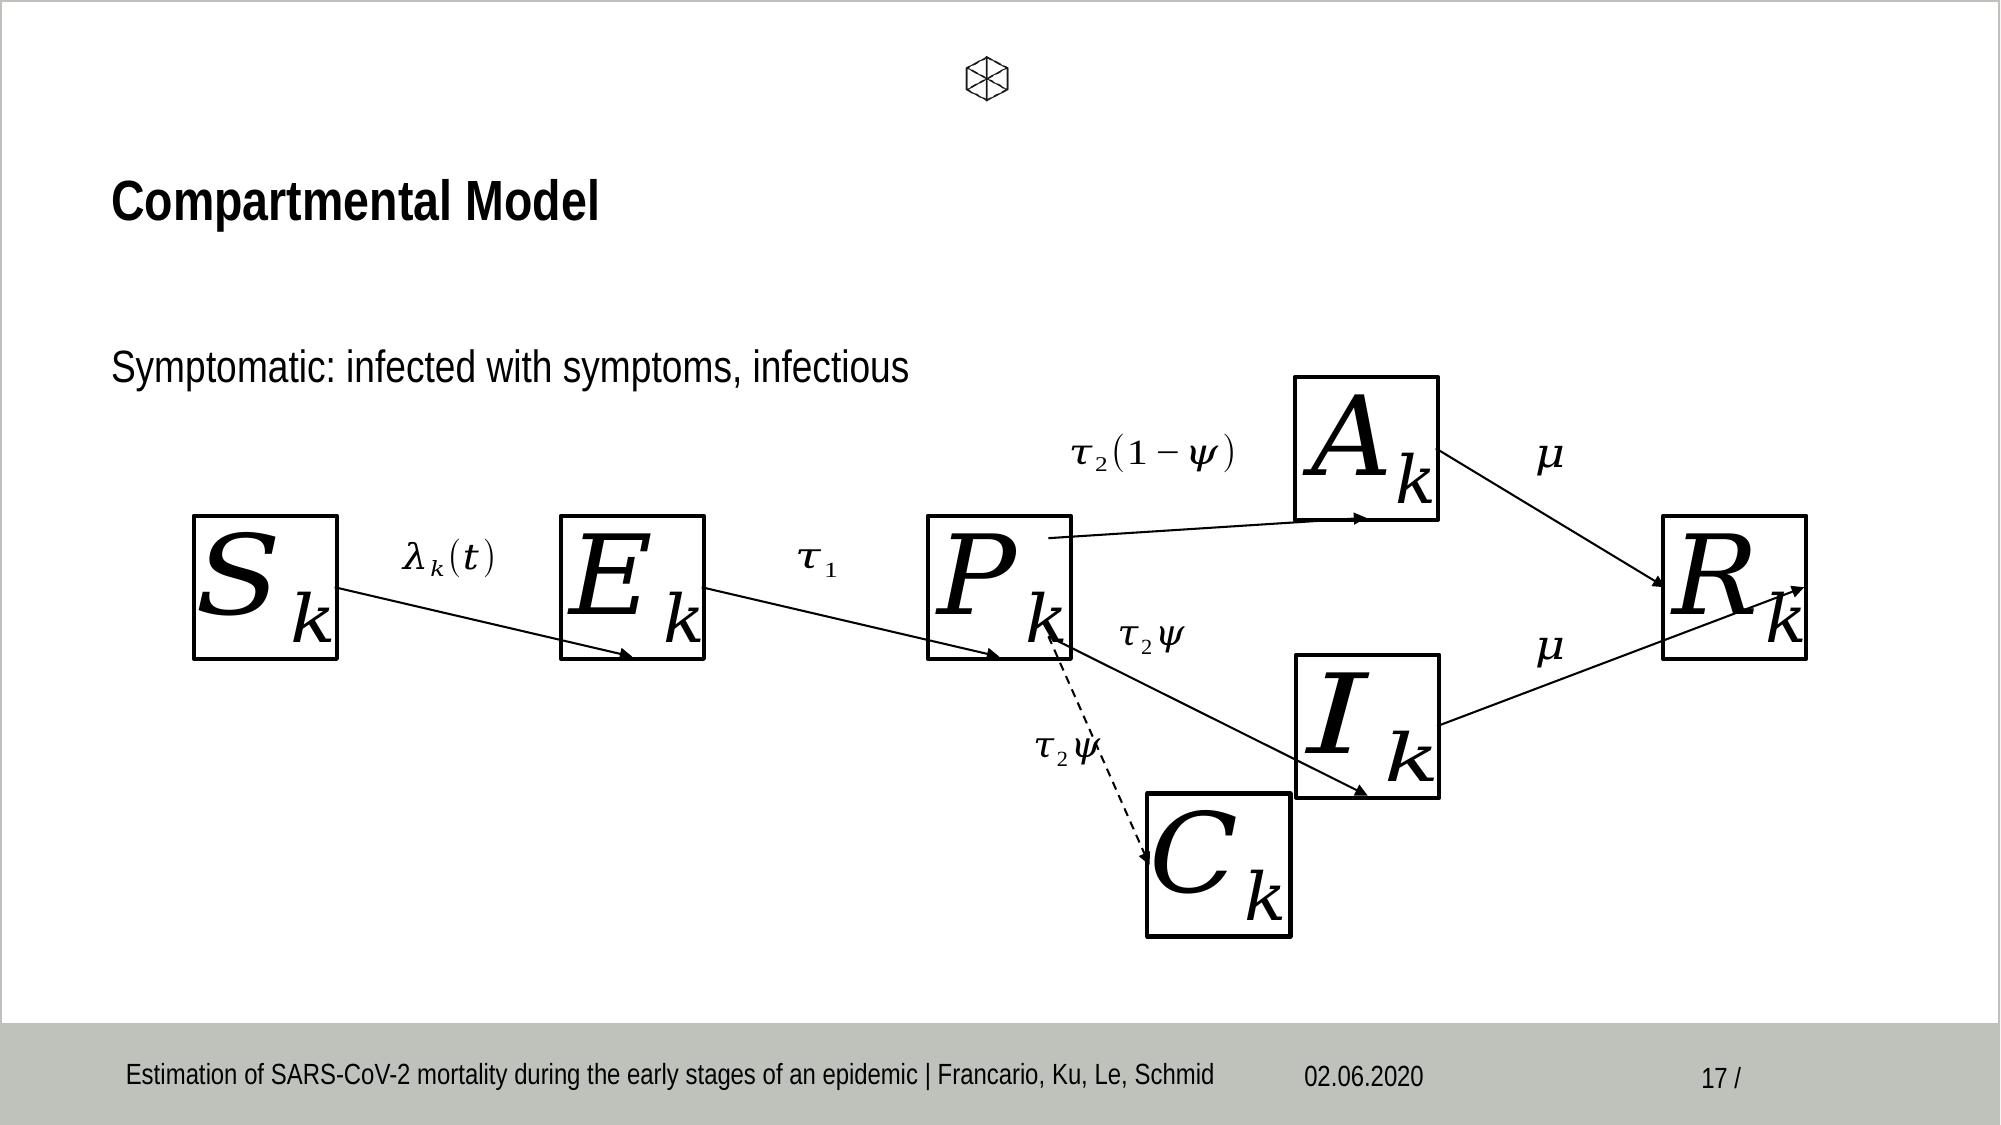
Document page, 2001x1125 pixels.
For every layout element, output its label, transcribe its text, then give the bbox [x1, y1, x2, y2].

list Symptomatic: infected with symptoms, infectious [111, 337, 1889, 970]
title Compartmental Model [111, 171, 1889, 263]
picture [811, 56, 1161, 112]
